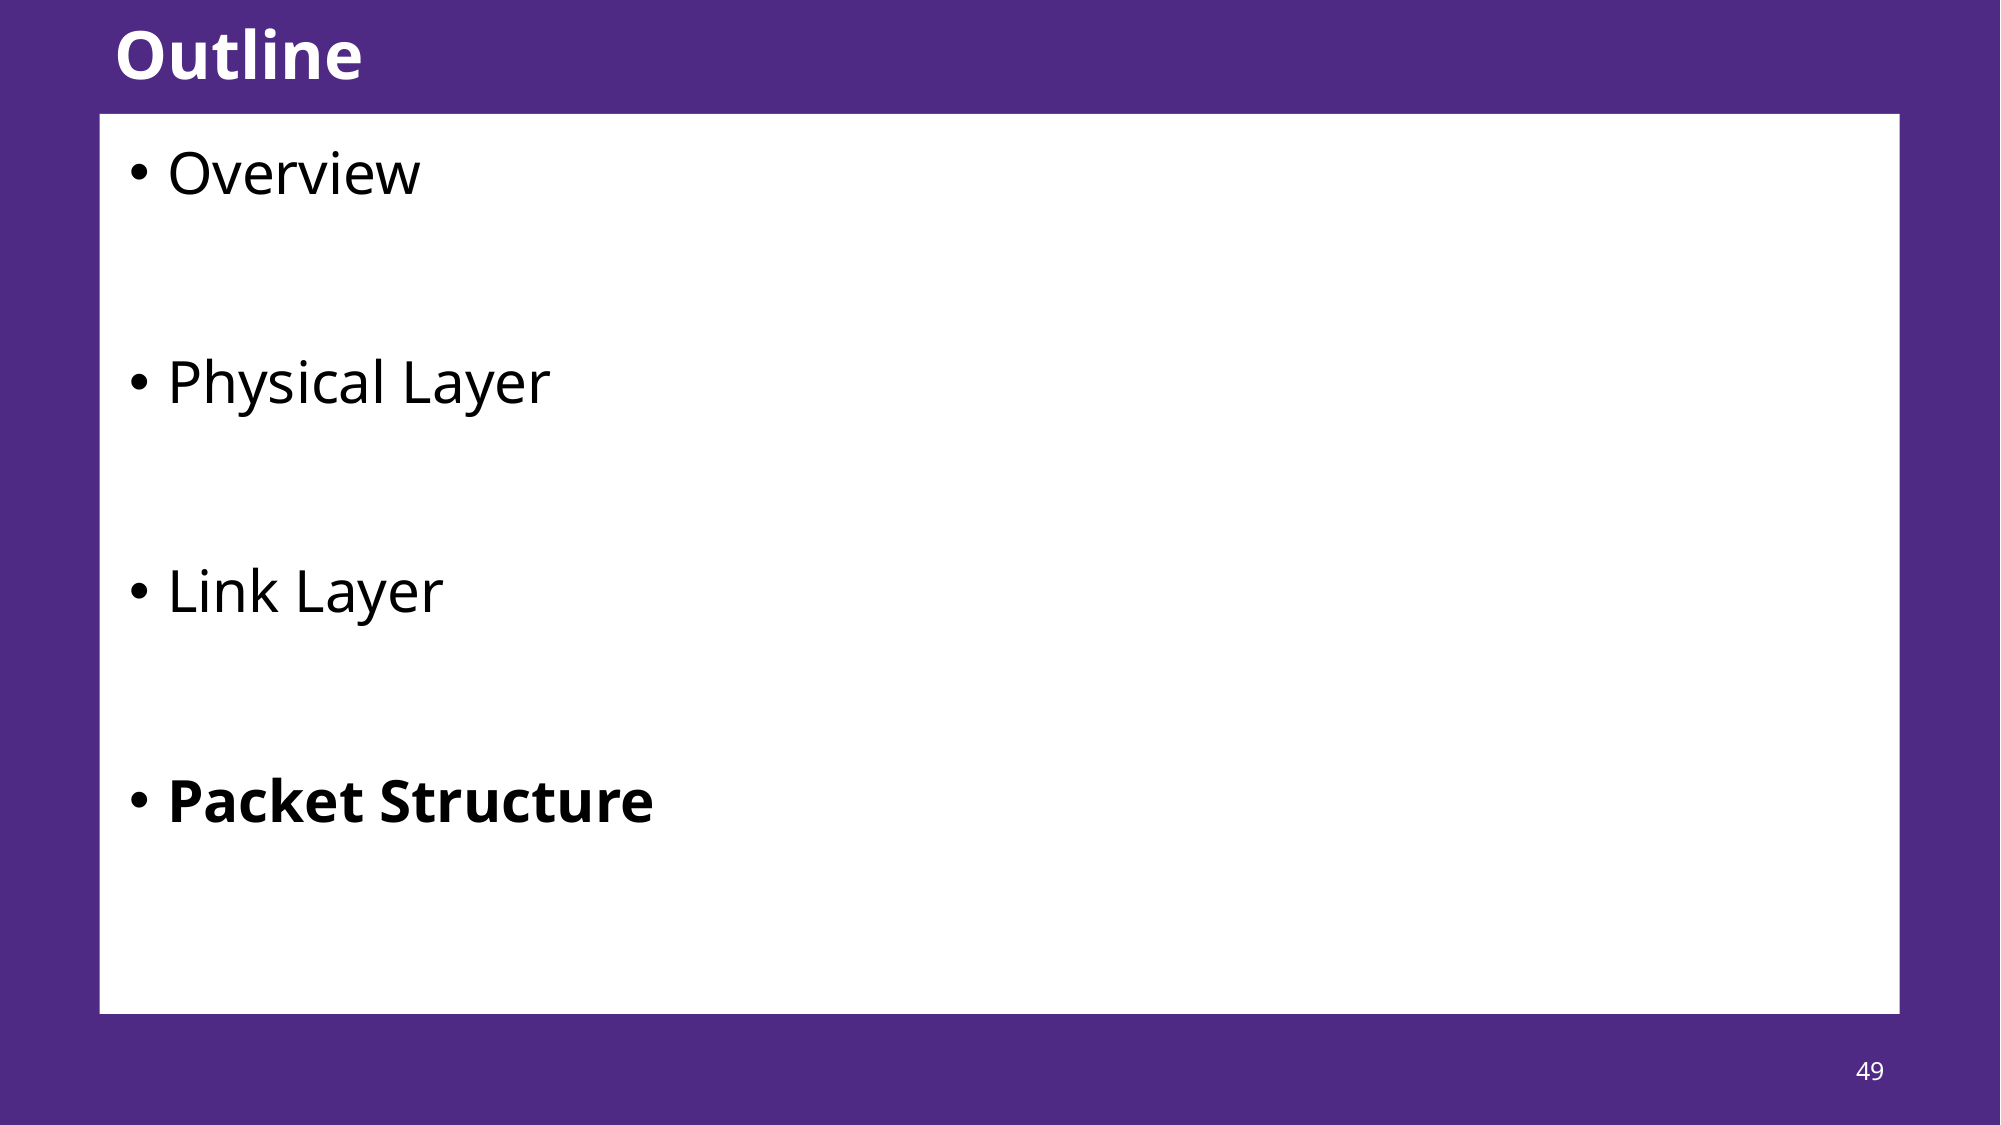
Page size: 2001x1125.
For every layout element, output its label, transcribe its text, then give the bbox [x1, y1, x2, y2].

slide_number 49 [1749, 1042, 1900, 1103]
title Outline [99, 1, 1900, 114]
list Overview Physical Layer Link Layer Packet Structure [99, 114, 1900, 1014]
